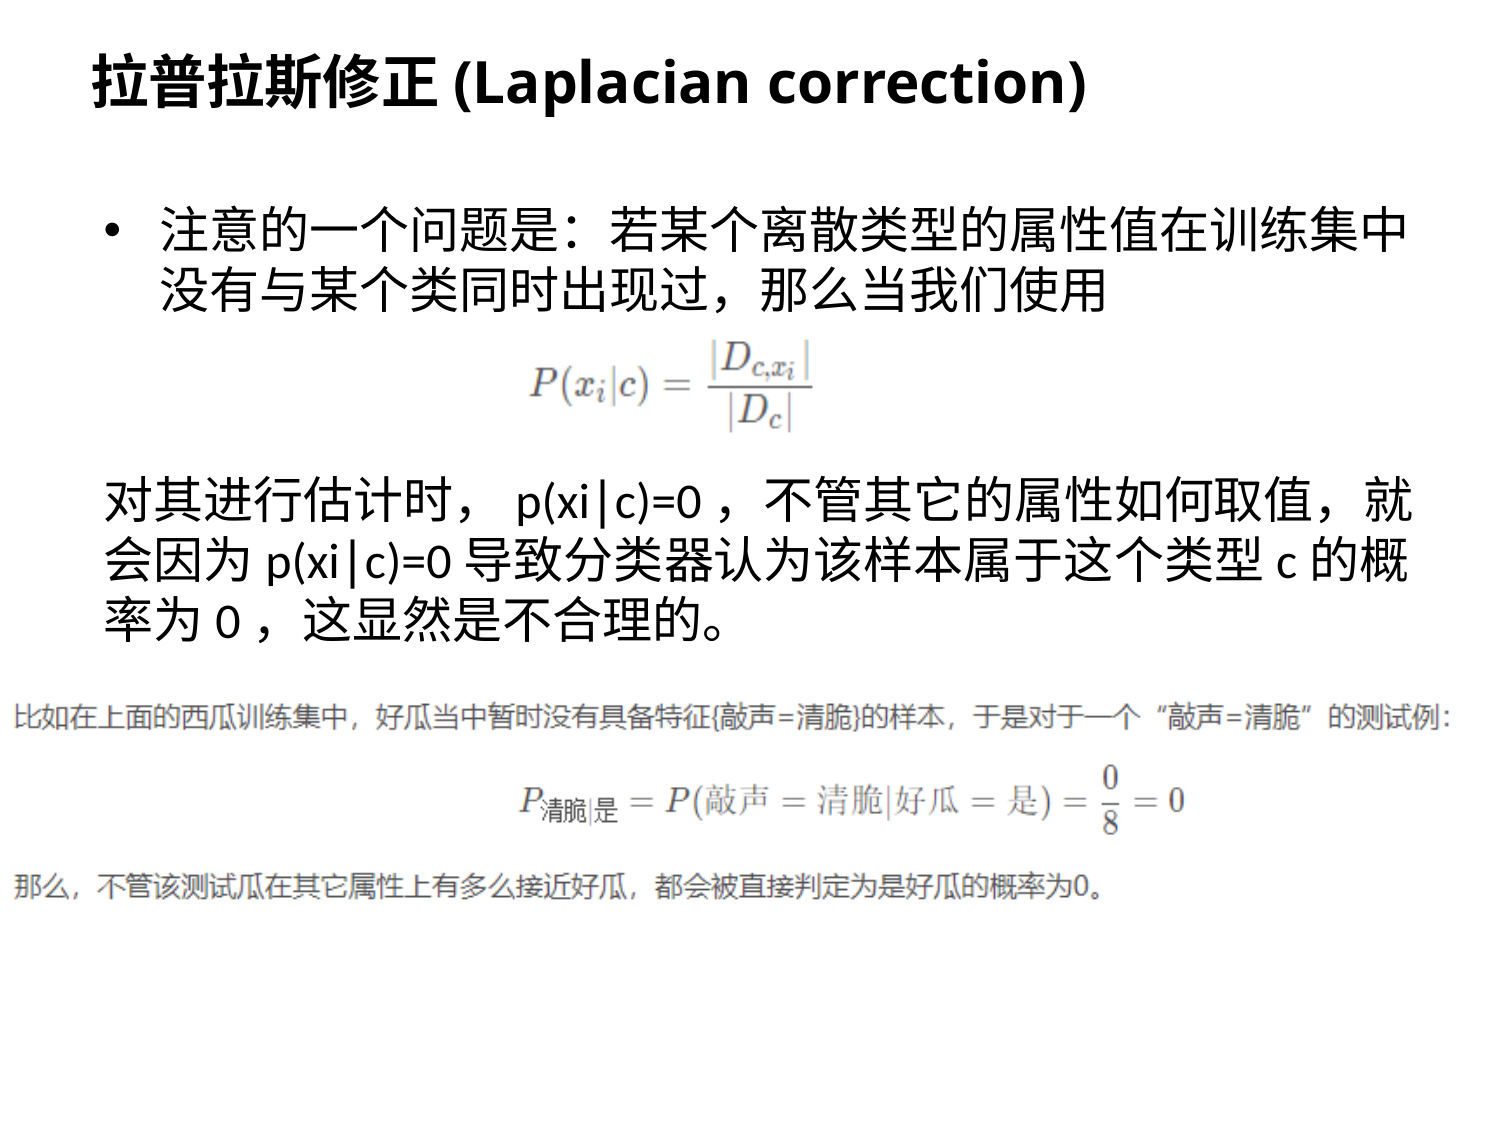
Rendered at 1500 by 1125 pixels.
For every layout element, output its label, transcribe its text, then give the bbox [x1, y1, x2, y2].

picture [1, 690, 1500, 918]
picture [501, 326, 833, 445]
title 拉普拉斯修正(Laplacian correction) [75, 22, 1425, 139]
list 注意的一个问题是：若某个离散类型的属性值在训练集中没有与某个类同时出现过，那么当我们使用 对其进行估计时，p(xi∣c)=0，不管其它的属性如何取值，就会因为p(xi∣c)=0导致分类器认为该样本属于这个类型c的概率为0，这显然是不合理的。 [88, 191, 1439, 669]
